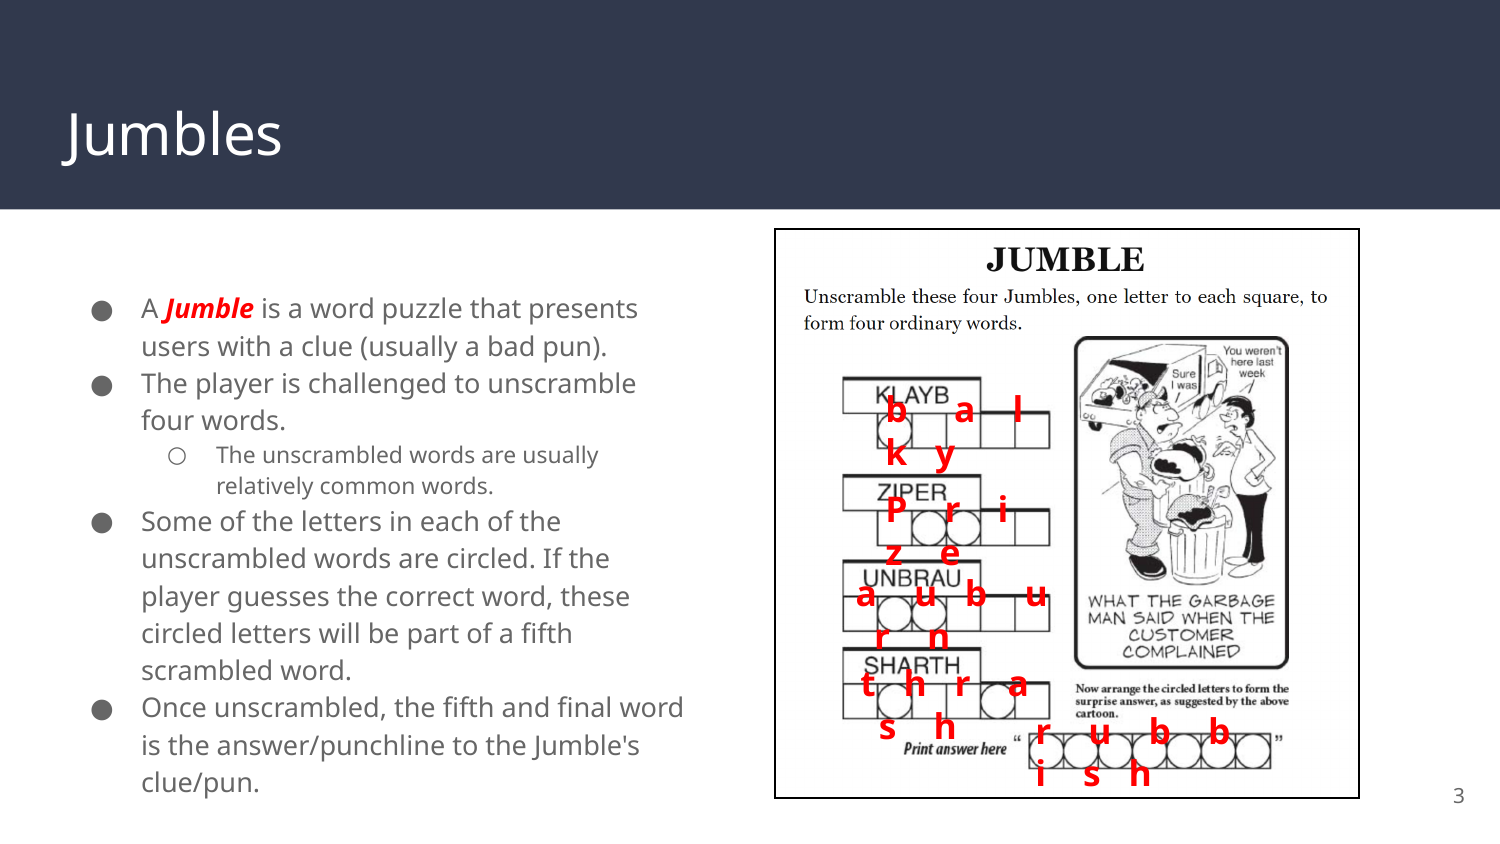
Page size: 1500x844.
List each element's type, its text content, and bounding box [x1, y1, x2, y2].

slide_number ‹#› [1389, 764, 1480, 830]
picture [776, 229, 1359, 797]
title Jumbles [51, 82, 1449, 185]
list A Jumble is a word puzzle that presents users with a clue (usually a bad pun). The player is challenged to unscramble four words. The unscrambled words are usually relatively common words. Some of the letters in each of the unscrambled words are circled. If the player guesses the correct word, these circled letters will be part of a fifth scrambled word. Once unscrambled, the fifth and final word is the answer/punchline to the Jumble's clue/pun. [51, 272, 708, 777]
